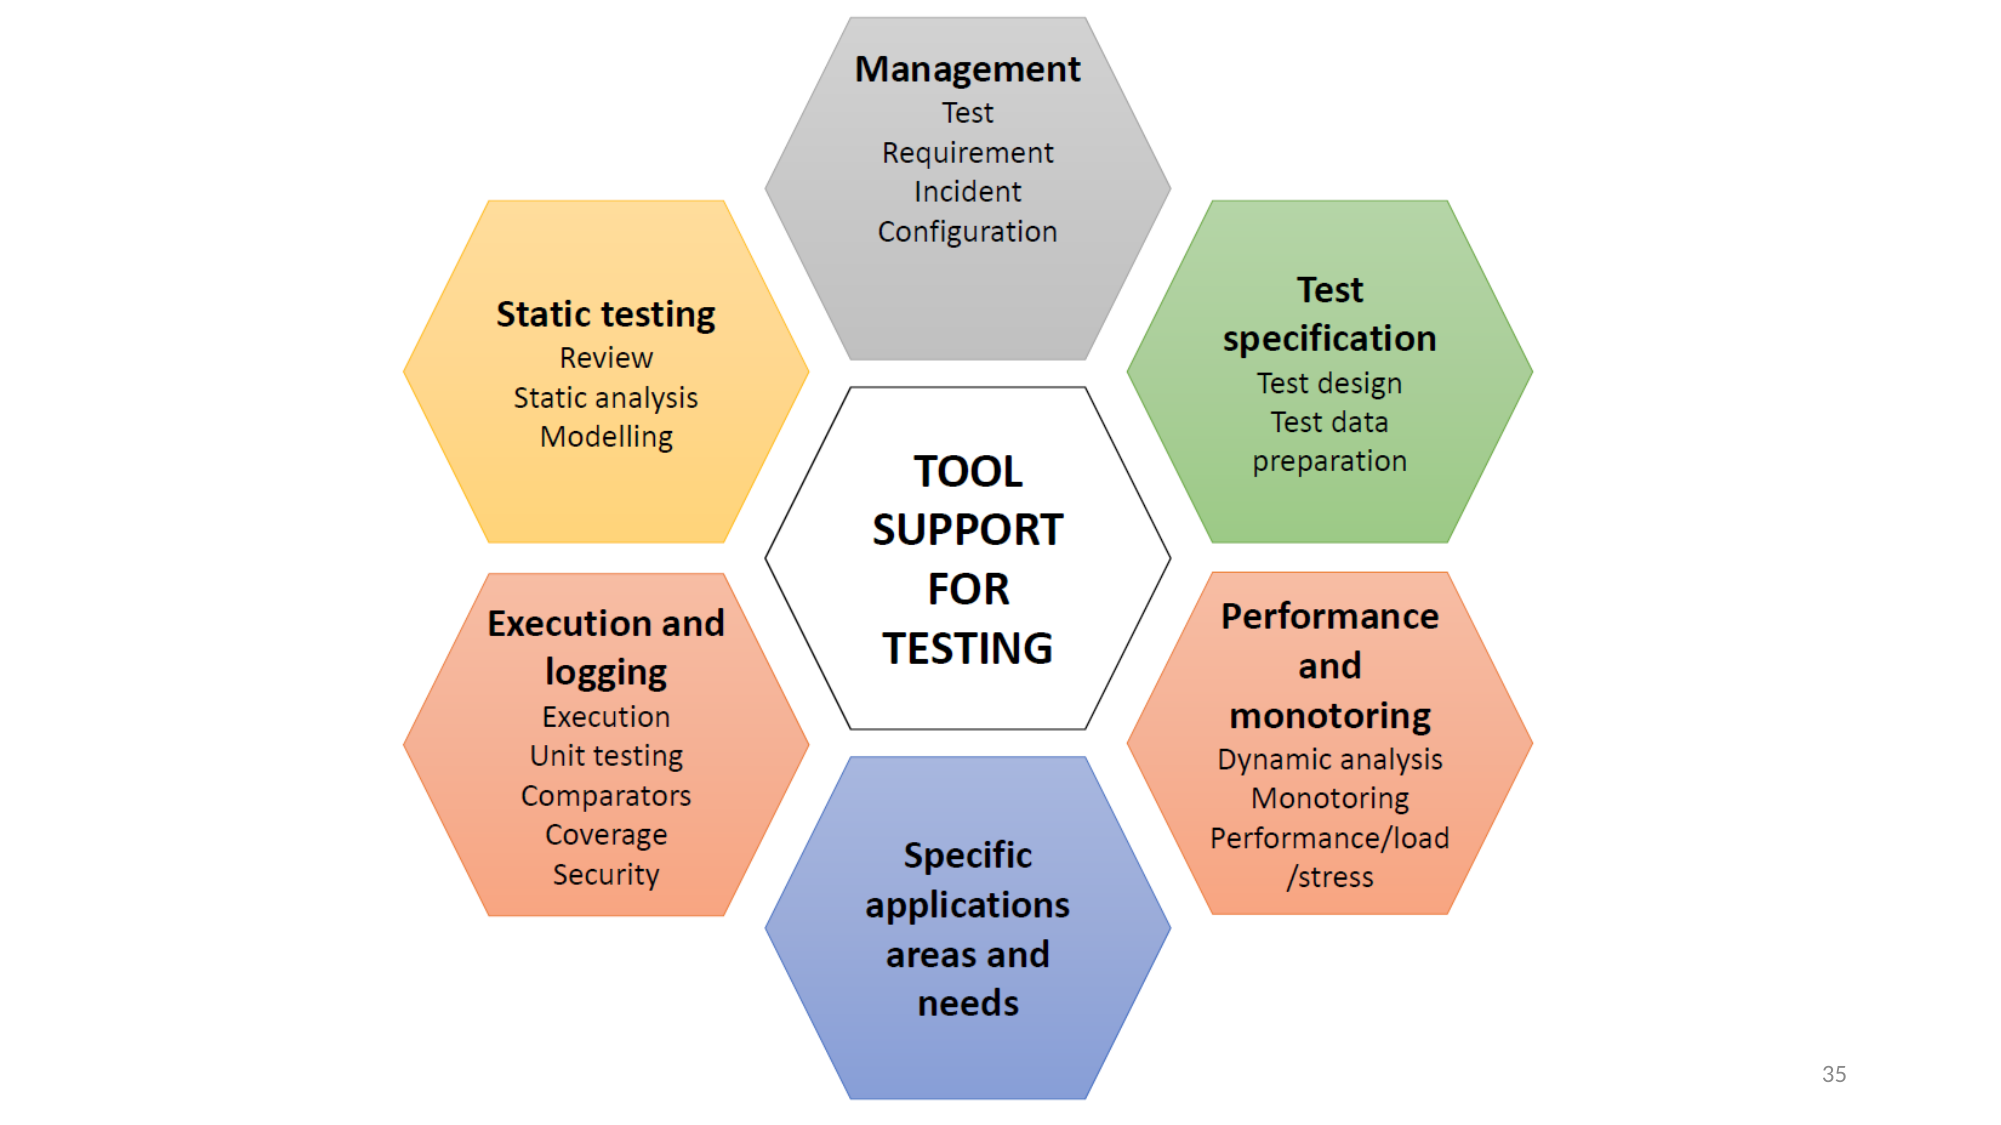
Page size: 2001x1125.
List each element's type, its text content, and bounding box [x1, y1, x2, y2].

picture [352, 10, 1560, 1108]
slide_number 35 [1560, 1042, 1863, 1103]
